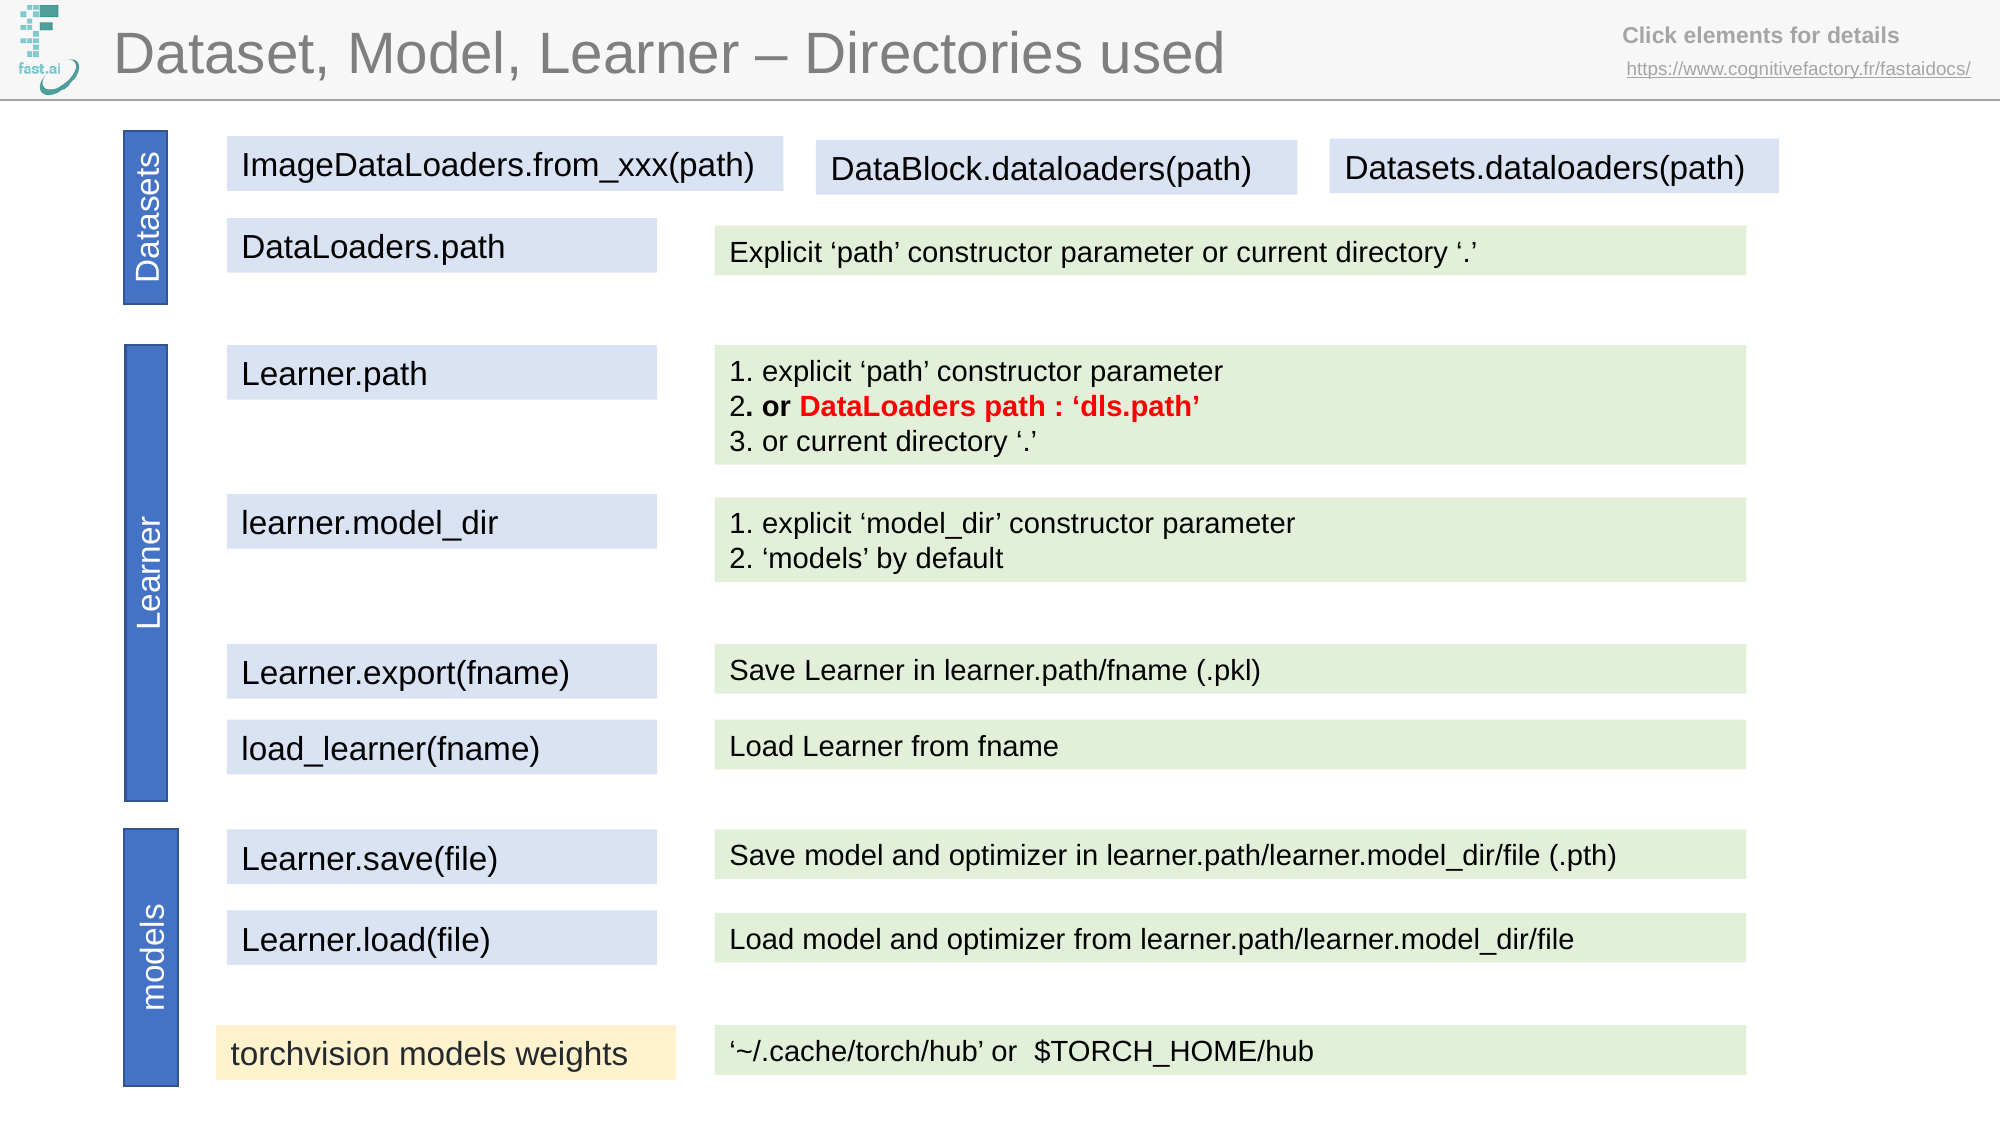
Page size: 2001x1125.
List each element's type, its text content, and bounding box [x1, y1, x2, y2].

text_box DataLoaders.path [226, 218, 658, 273]
text_box Load Learner from fname [714, 719, 1747, 770]
text_box Explicit ‘path’ constructor parameter or current directory ‘.’ [714, 225, 1747, 276]
text_box Save Learner in learner.path/fname (.pkl) [714, 643, 1747, 694]
text_box Learner.save(file) [226, 829, 658, 885]
text_box torchvision models weights [215, 1025, 677, 1080]
text_box learner.model_dir [226, 494, 658, 549]
text_box Save model and optimizer in learner.path/learner.model_dir/file (.pth) [714, 829, 1747, 879]
text_box Learner.export(fname) [226, 643, 658, 699]
text_box DataBlock.dataloaders(path) [815, 139, 1298, 195]
text_box ‘~/.cache/torch/hub’ or $TORCH_HOME/hub [714, 1025, 1747, 1075]
text_box Load model and optimizer from learner.path/learner.model_dir/file [714, 912, 1747, 963]
text_box Learner.path [226, 345, 658, 400]
text_box Dataset, Model, Learner – Directories used [98, 8, 1243, 93]
picture [0, 0, 90, 99]
text_box load_learner(fname) [226, 719, 658, 775]
text_box Learner.load(file) [226, 910, 658, 965]
text_box 1. explicit ‘model_dir’ constructor parameter 2. ‘models’ by default [714, 497, 1747, 582]
text_box ImageDataLoaders.from_xxx(path) [226, 136, 784, 191]
text_box Learner [124, 344, 168, 802]
text_box Datasets [123, 130, 168, 305]
text_box Datasets.dataloaders(path) [1329, 138, 1779, 194]
text_box 1. explicit ‘path’ constructor parameter 2. or DataLoaders path : ‘dls.path’ 3. or current directory ‘.’ [714, 345, 1747, 465]
text_box models [123, 828, 179, 1087]
